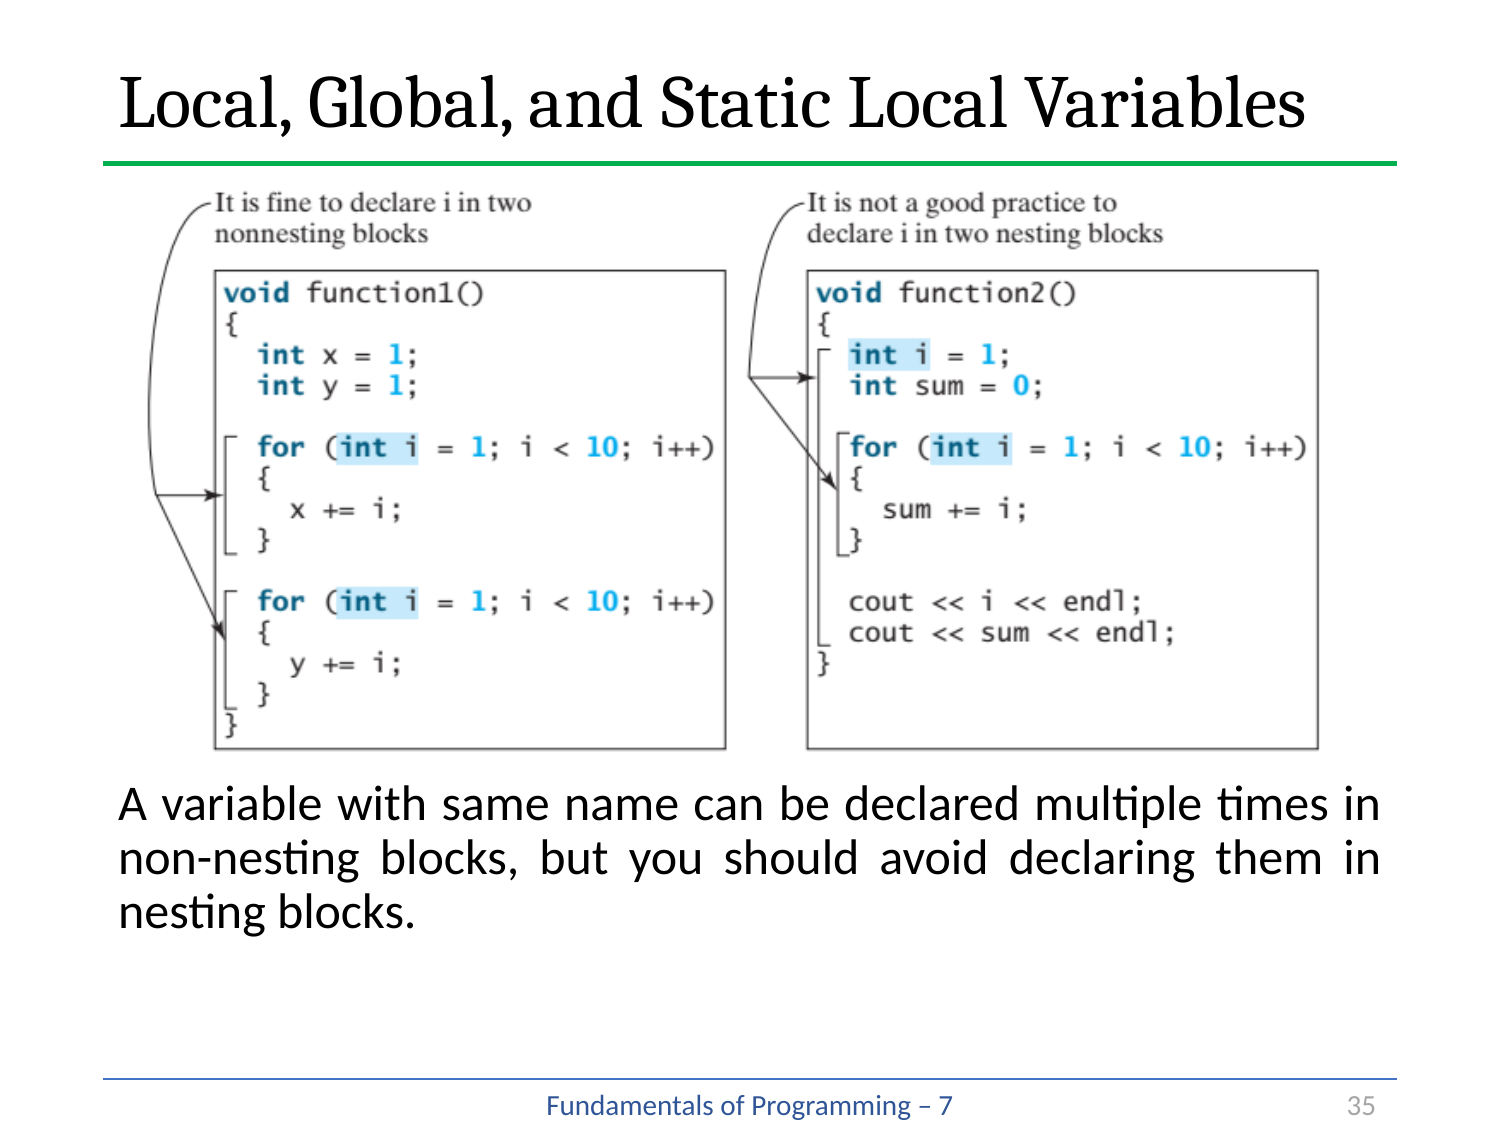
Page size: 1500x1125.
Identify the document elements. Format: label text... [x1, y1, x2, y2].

picture [114, 173, 1386, 760]
title Local, Global, and Static Local Variables [103, 42, 1397, 164]
slide_number 35 [1331, 1079, 1397, 1125]
list A variable with same name can be declared multiple times in non-nesting blocks, but you should avoid declaring them in nesting blocks. [103, 770, 1397, 1063]
